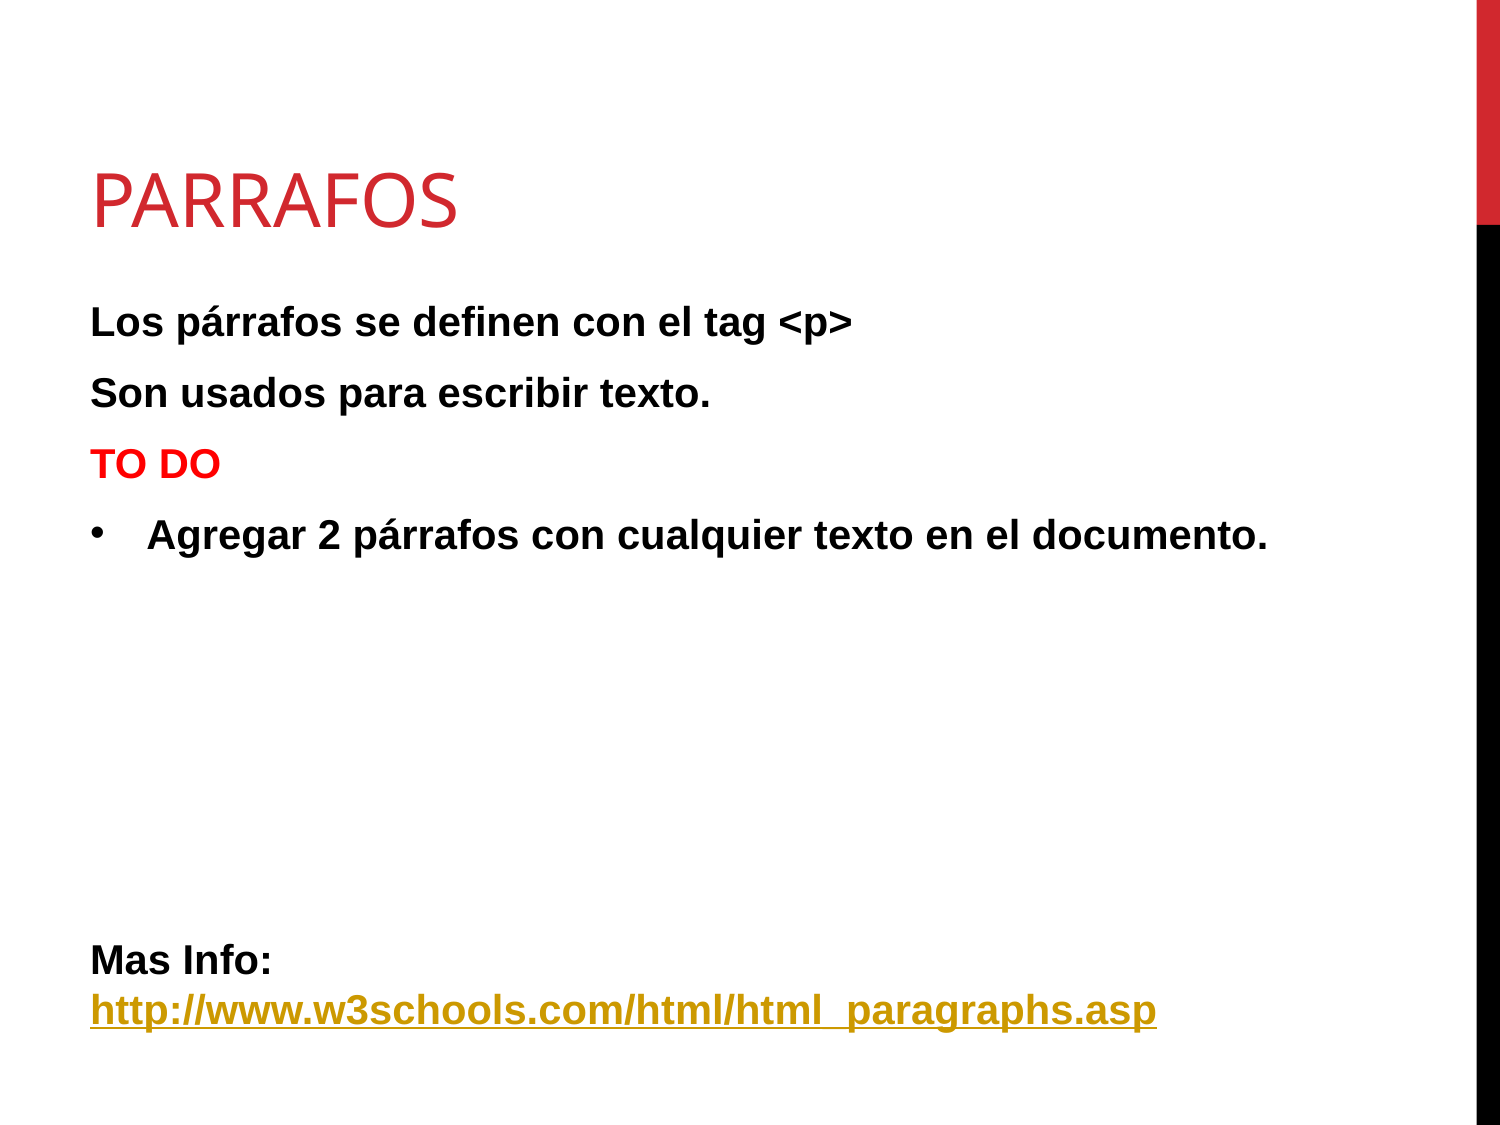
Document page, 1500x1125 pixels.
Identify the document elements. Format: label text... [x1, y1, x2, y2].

list Los párrafos se definen con el tag <p> Son usados para escribir texto. TO DO Agregar 2 párrafos con cualquier texto en el documento. Mas Info: http://www.w3schools.com/html/html_paragraphs.asp [75, 287, 1325, 1071]
title parrafos [75, 25, 1025, 250]
